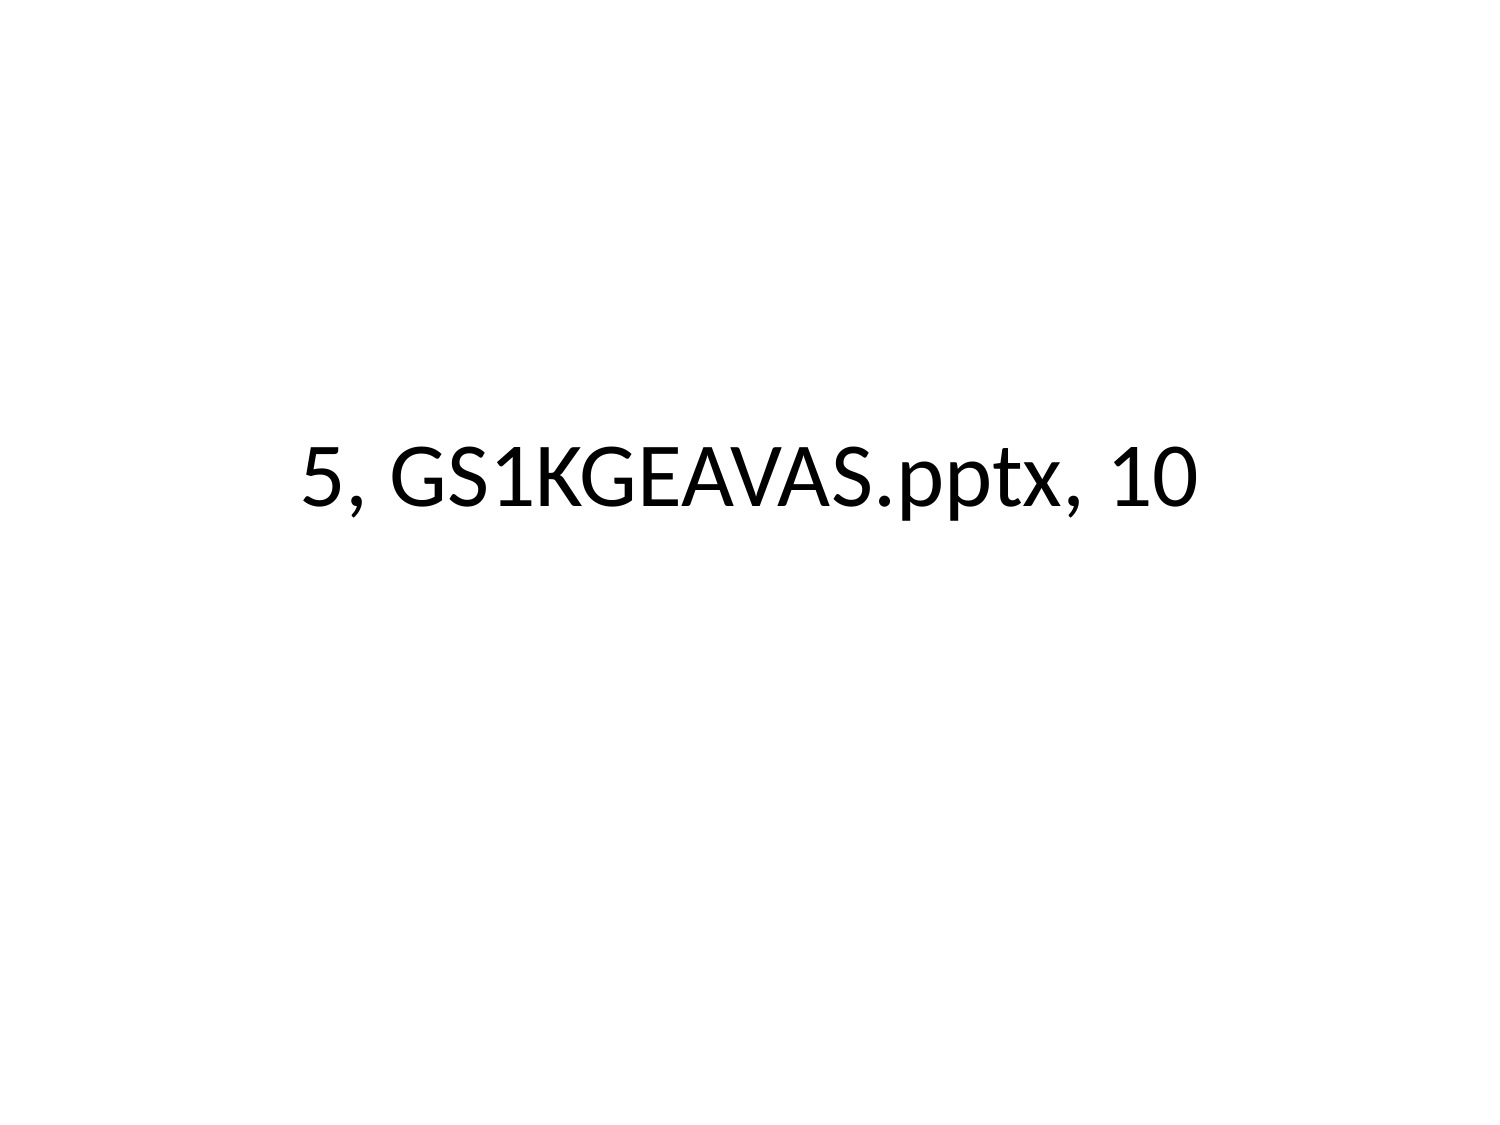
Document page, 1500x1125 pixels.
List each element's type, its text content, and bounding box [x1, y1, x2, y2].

title 5, GS1KGEAVAS.pptx, 10 [112, 349, 1388, 591]
